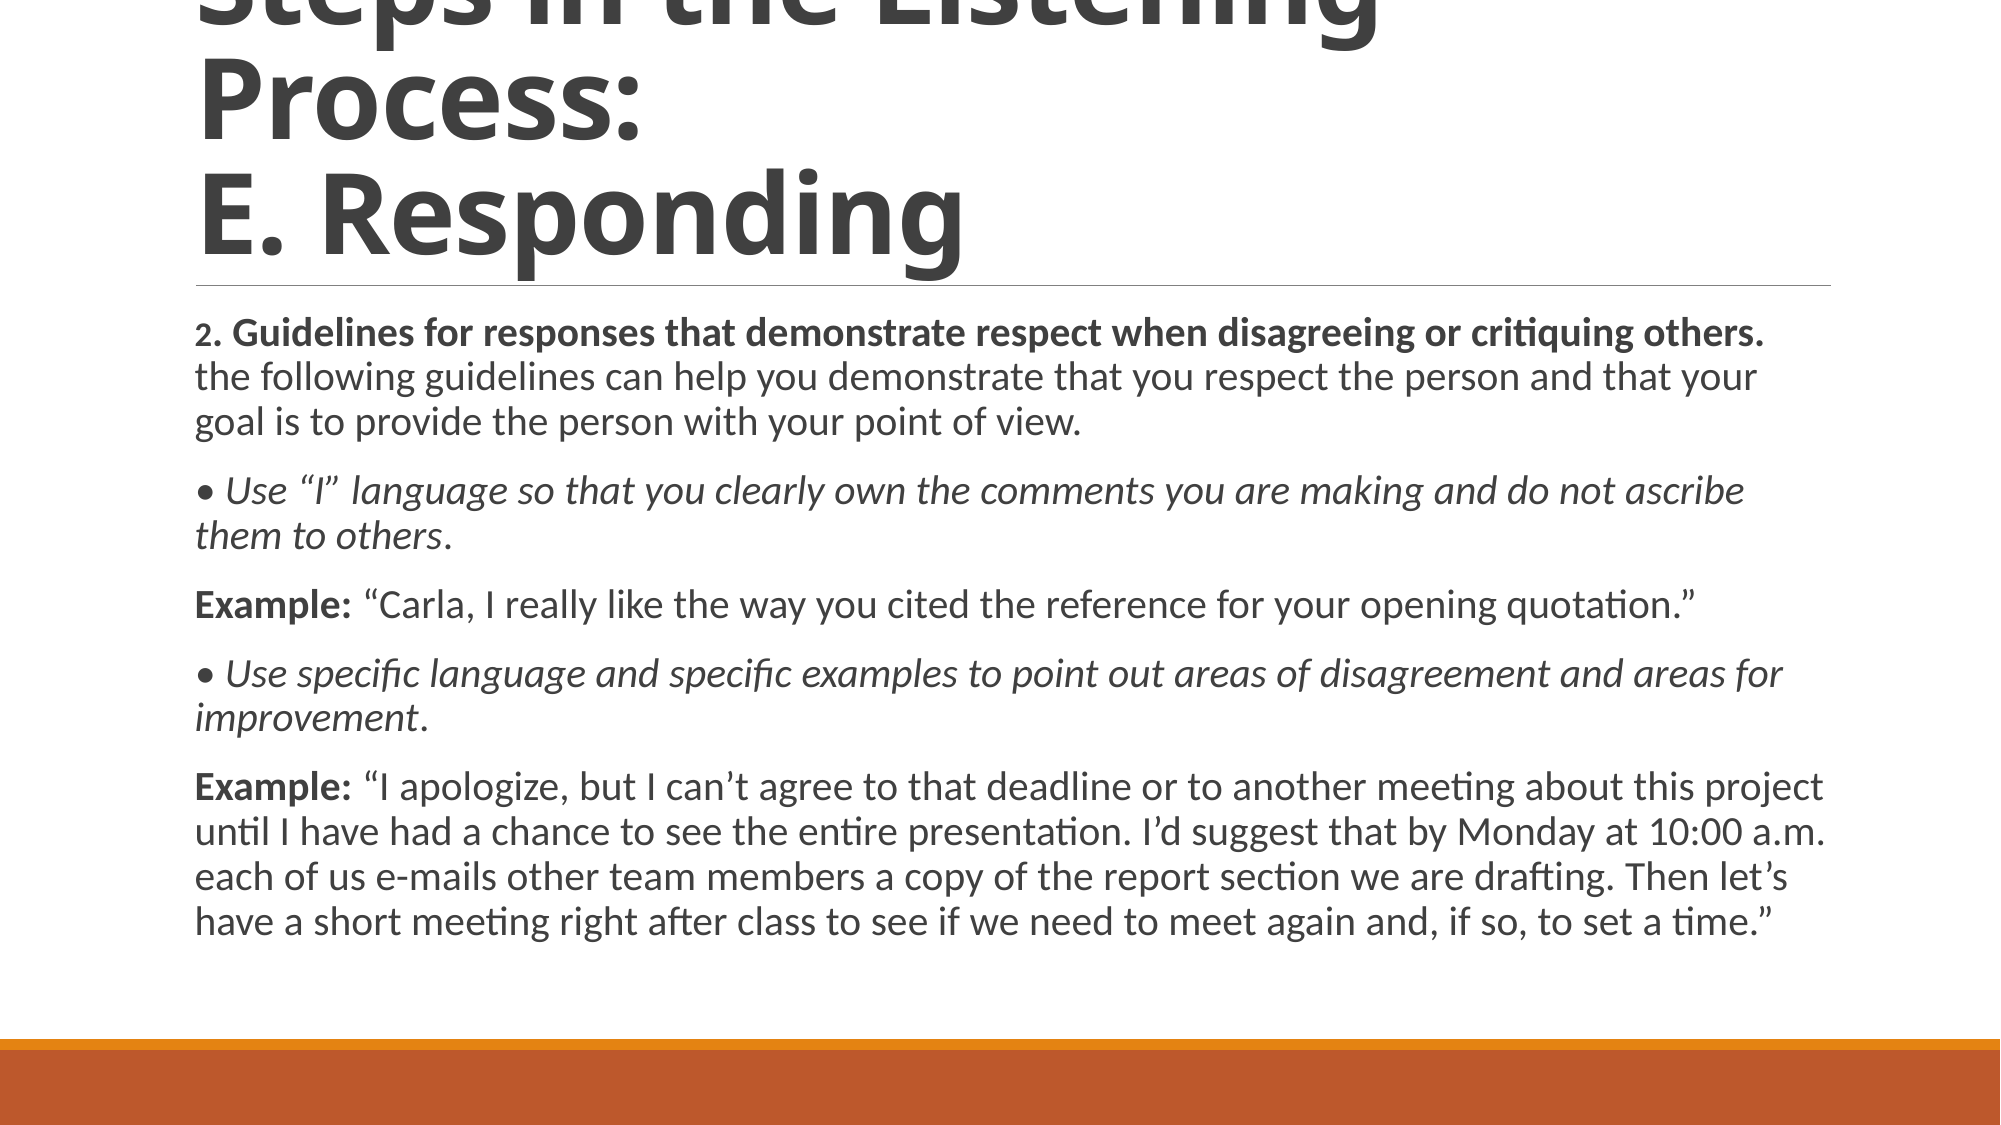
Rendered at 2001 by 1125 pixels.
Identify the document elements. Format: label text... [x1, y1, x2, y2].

title Steps in the Listening Process: E. Responding [180, 47, 1830, 285]
list 2. Guidelines for responses that demonstrate respect when disagreeing or critiquing others. the following guidelines can help you demonstrate that you respect the person and that your goal is to provide the person with your point of view. • Use “I” language so that you clearly own the comments you are making and do not ascribe them to others. Example: “Carla, I really like the way you cited the reference for your opening quotation.” • Use specific language and specific examples to point out areas of disagreement and areas for improvement. Example: “I apologize, but I can’t agree to that deadline or to another meeting about this project until I have had a chance to see the entire presentation. I’d suggest that by Monday at 10:00 a.m. each of us e-mails other team members a copy of the report section we are drafting. Then let’s have a short meeting right after class to see if we need to meet again and, if so, to set a time.” [180, 302, 1830, 963]
